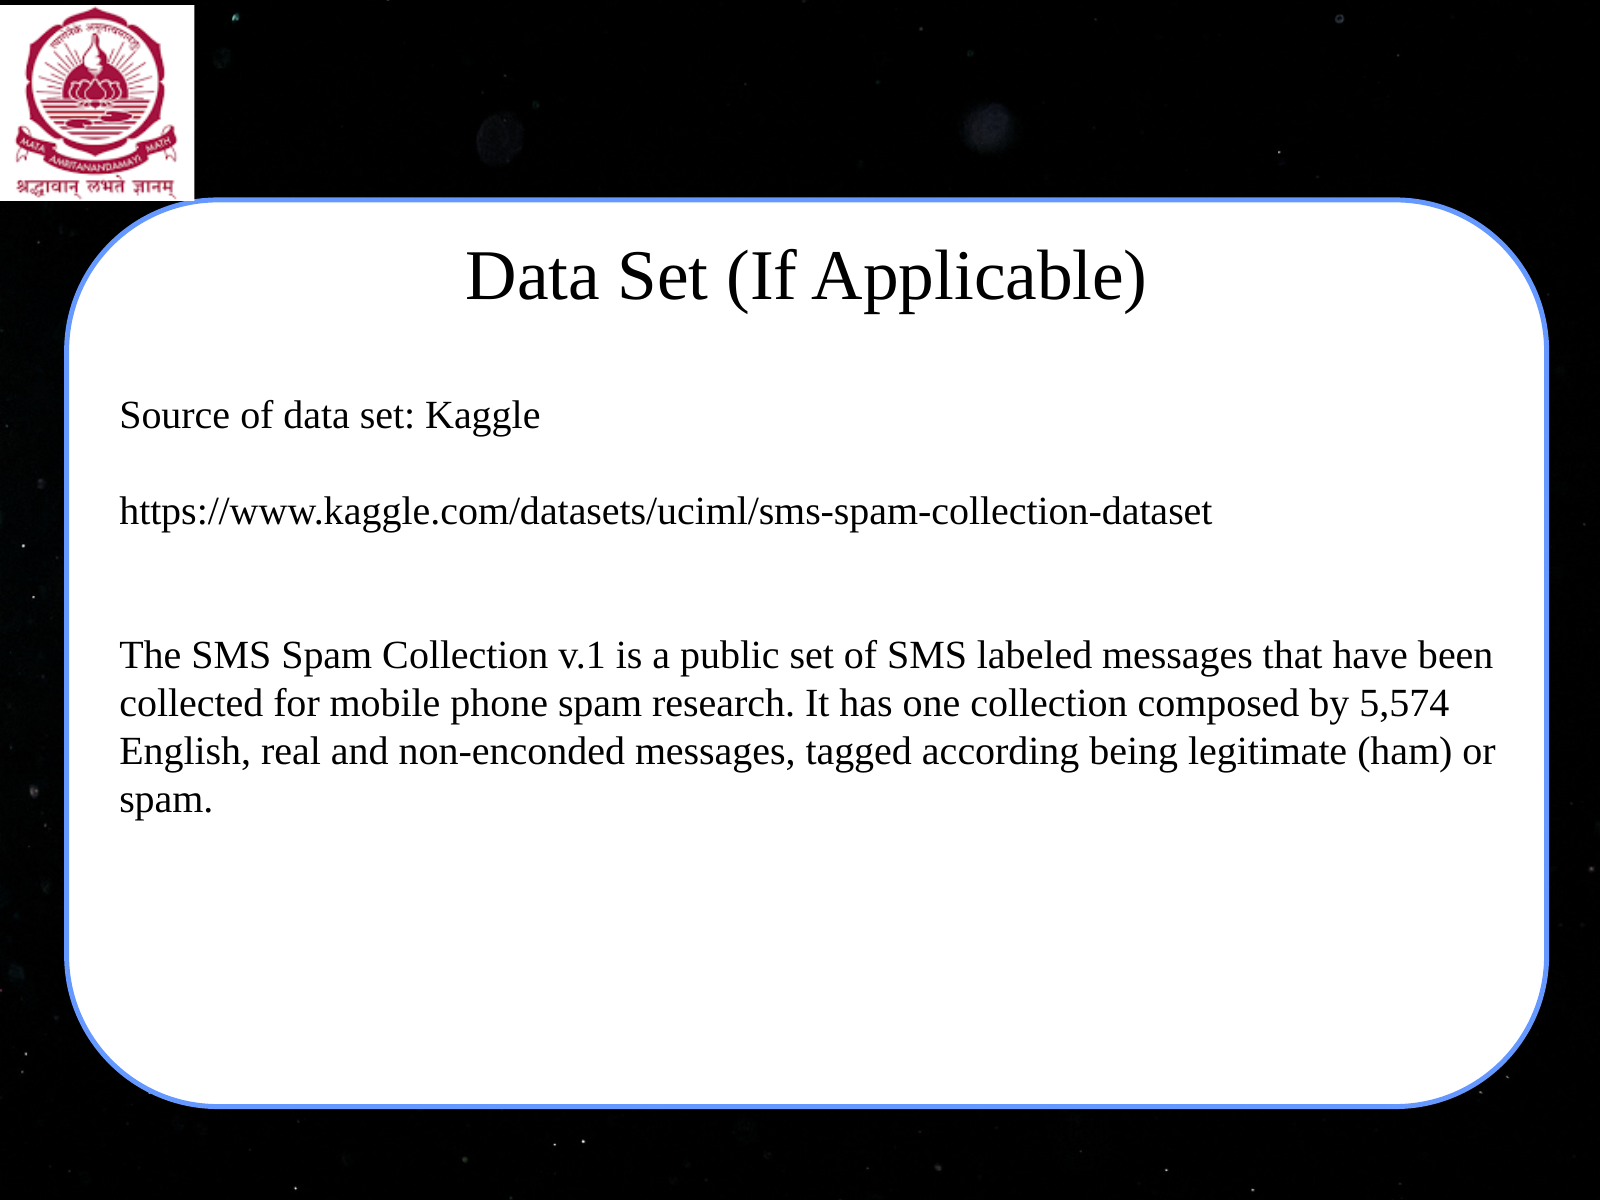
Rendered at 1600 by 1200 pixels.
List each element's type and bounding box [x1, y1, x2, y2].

picture [0, 0, 1600, 1200]
text_box [63, 197, 1550, 1110]
